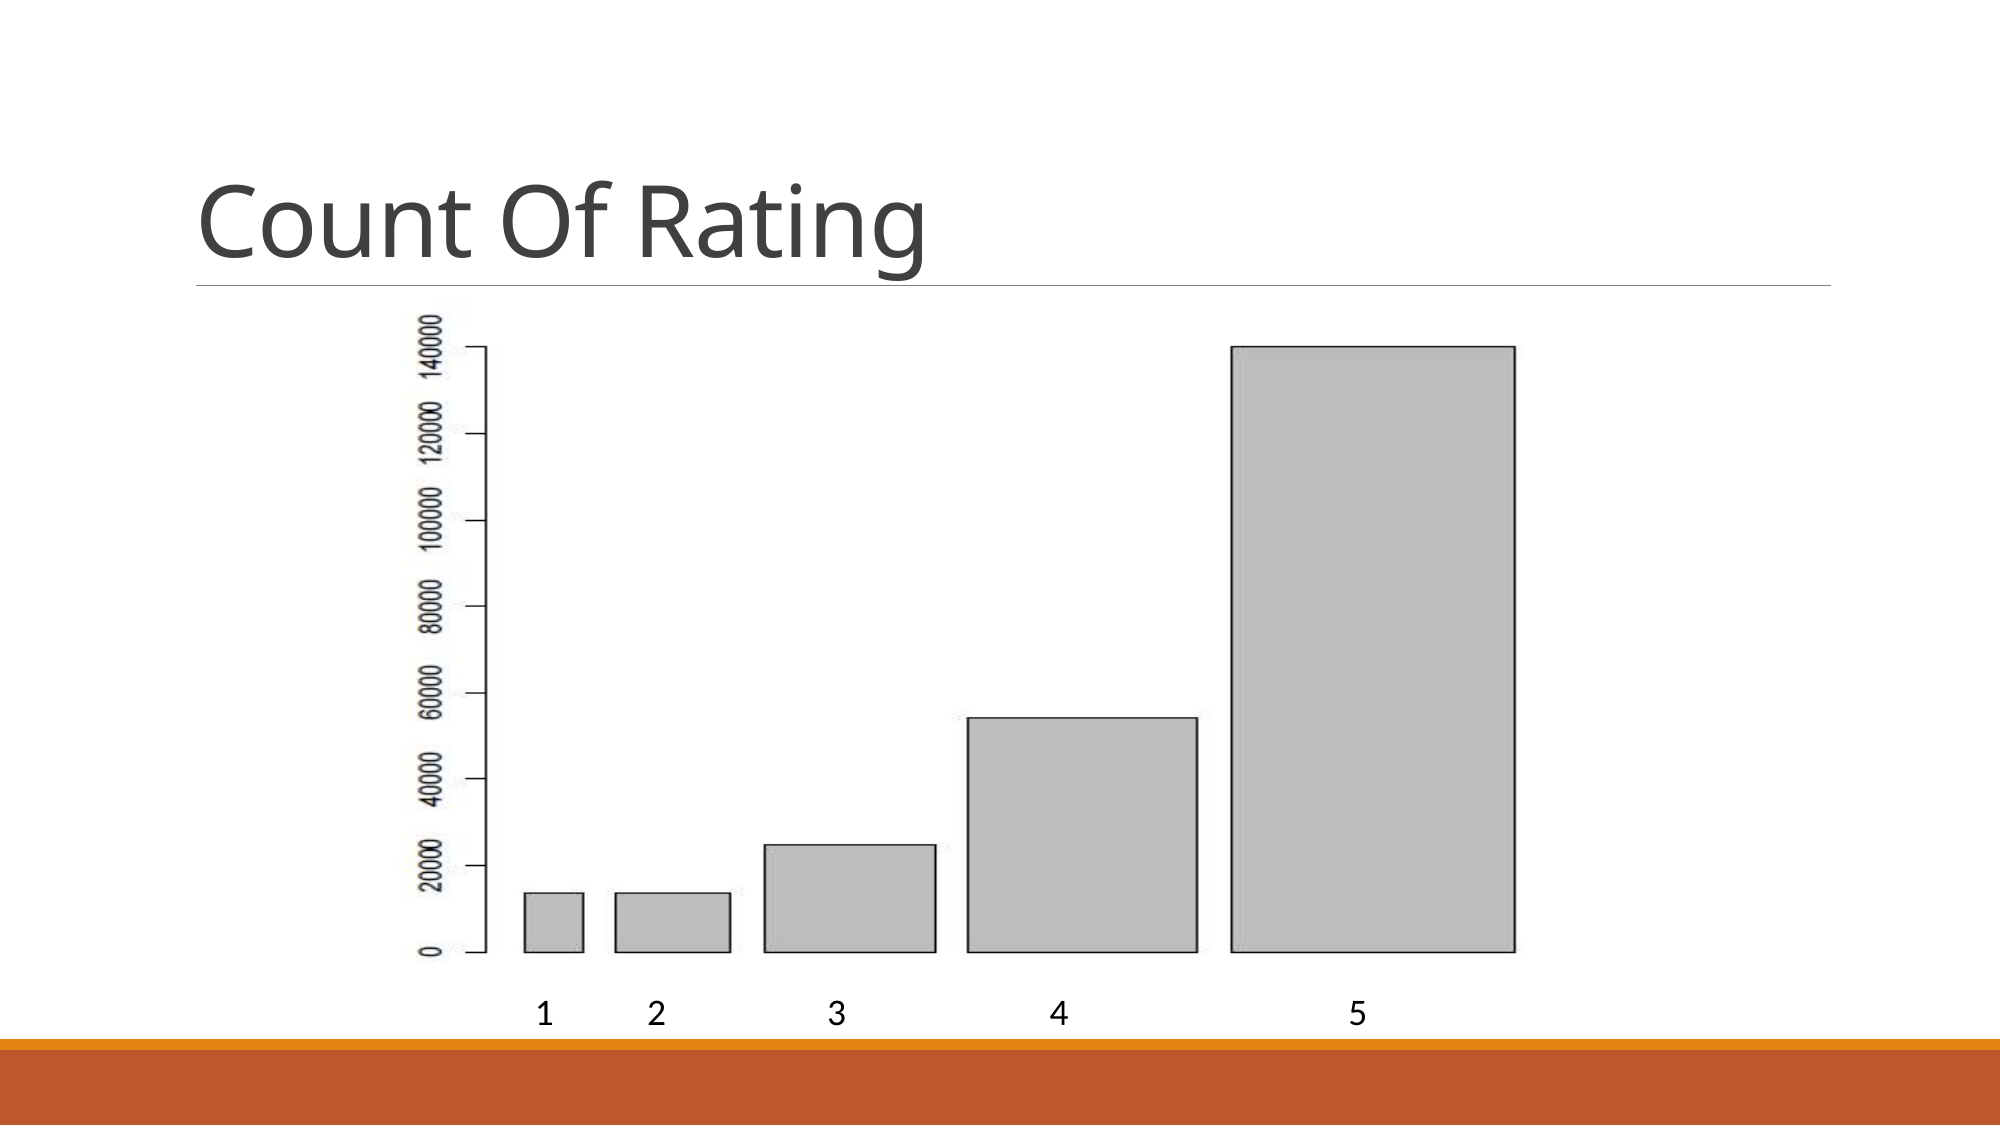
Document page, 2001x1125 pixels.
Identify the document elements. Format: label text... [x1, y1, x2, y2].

text_box 1 2 3 4 5 [520, 980, 1490, 1041]
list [398, 302, 1552, 964]
title Count Of Rating [180, 47, 1830, 285]
